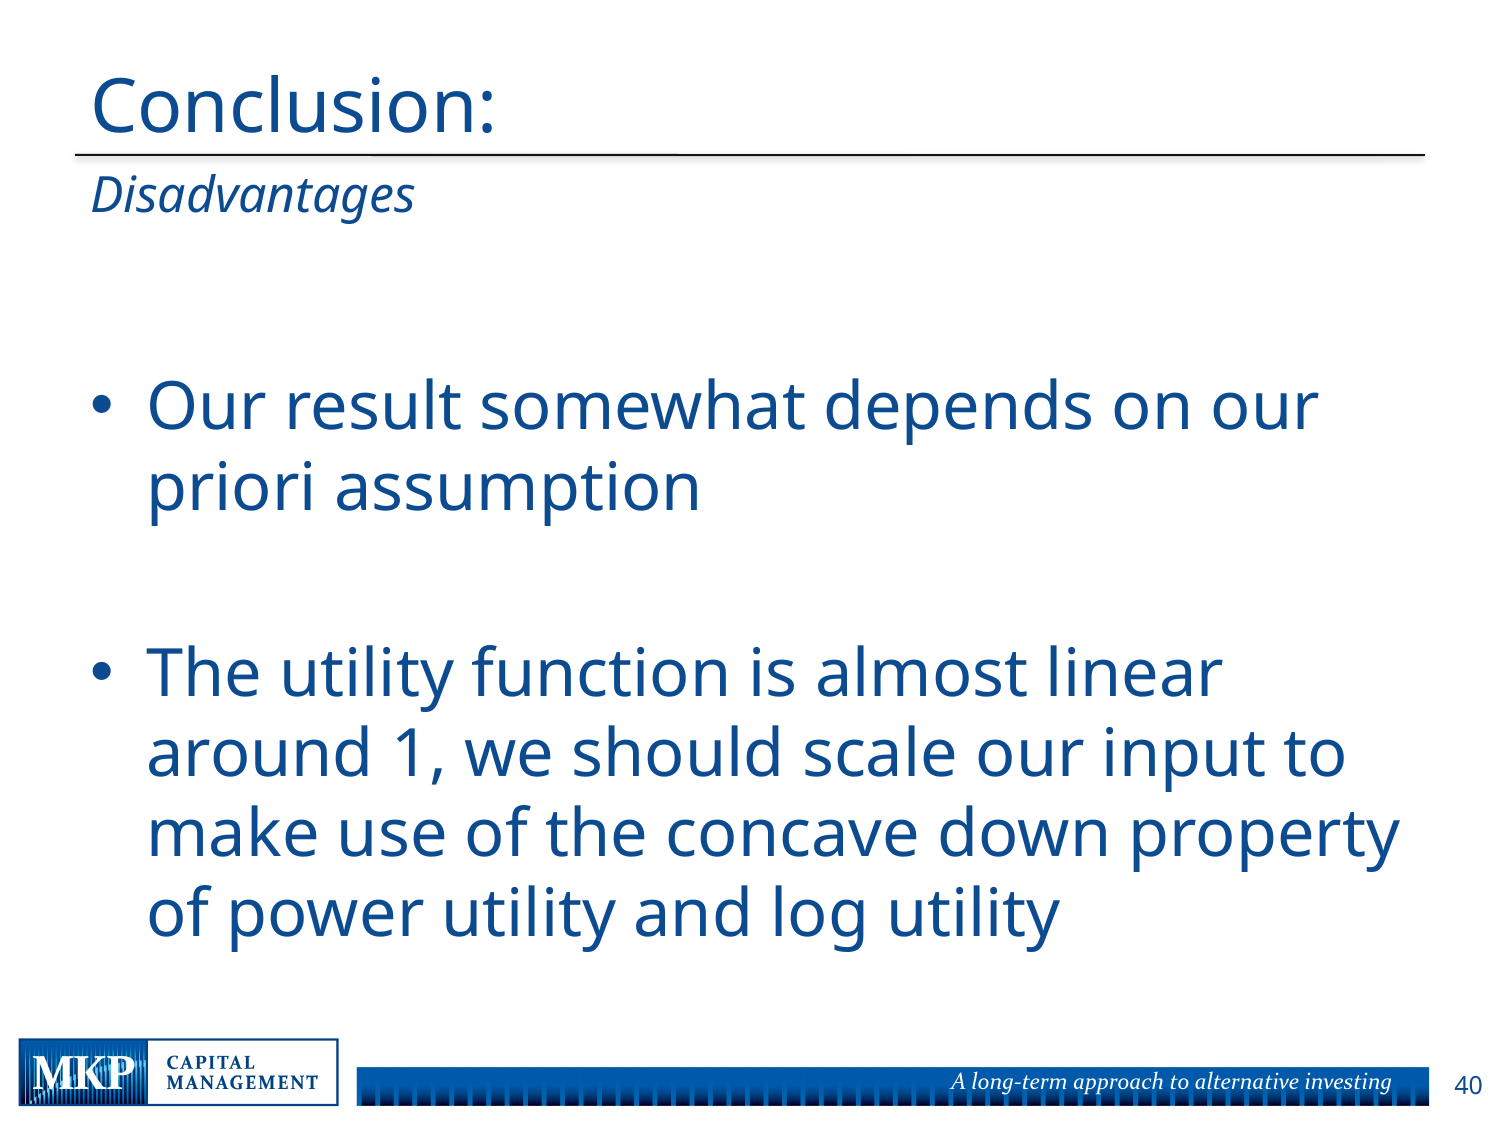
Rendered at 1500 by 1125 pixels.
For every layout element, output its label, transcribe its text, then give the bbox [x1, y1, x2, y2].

title Conclusion: [74, 24, 1426, 154]
picture [0, 1028, 1500, 1125]
list Disadvantages [74, 154, 1426, 213]
list Our result somewhat depends on our priori assumption The utility function is almost linear around 1, we should scale our input to make use of the concave down property of power utility and log utility [74, 262, 1426, 1006]
slide_number 39 [1437, 1069, 1500, 1107]
